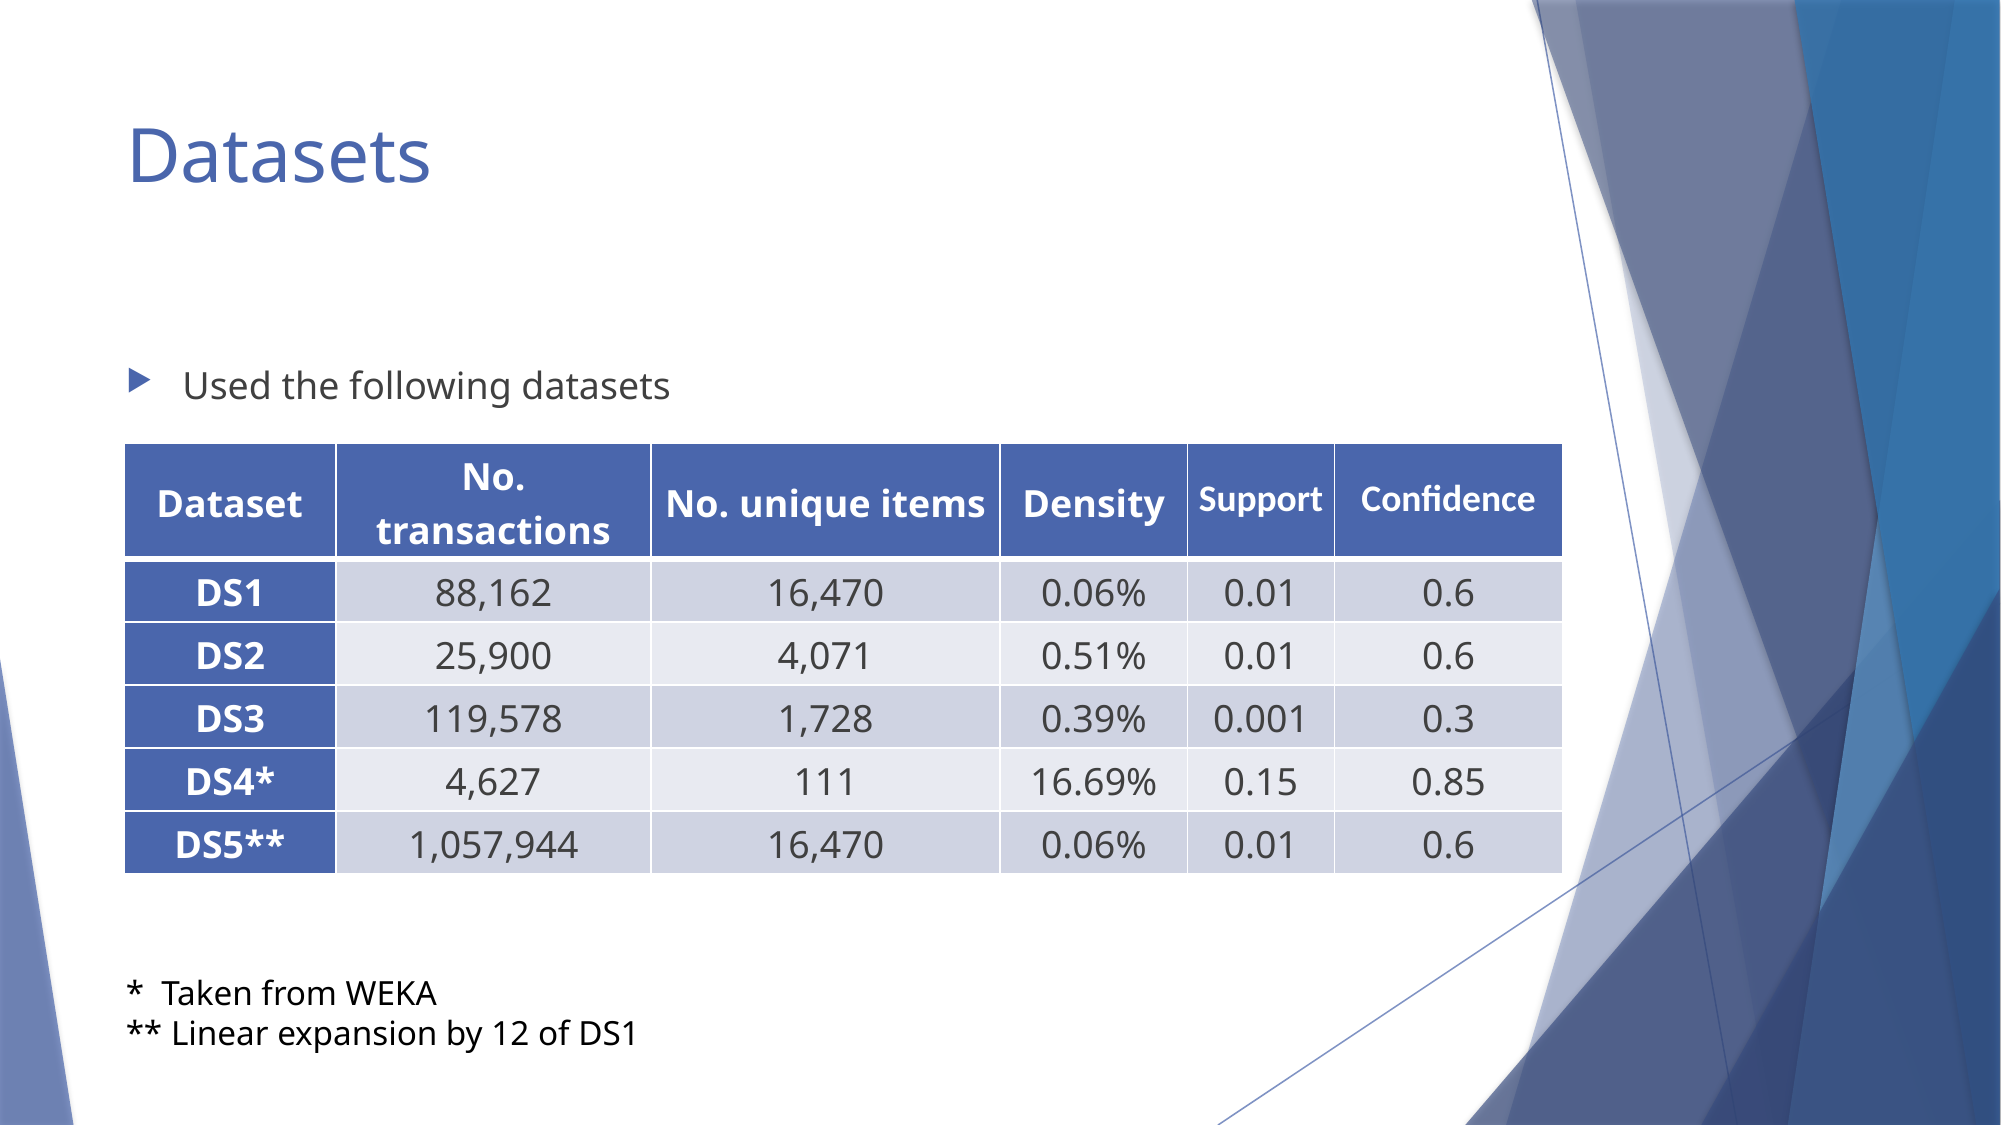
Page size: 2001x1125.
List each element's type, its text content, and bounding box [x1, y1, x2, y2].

table_cell 0.01 [1188, 623, 1334, 684]
table_header No. transactions [337, 444, 650, 556]
table_cell 0.6 [1335, 812, 1562, 873]
table_header Confidence [1335, 444, 1562, 556]
table_cell 25,900 [337, 623, 650, 684]
table_cell 88,162 [337, 562, 650, 621]
table_header Support [1188, 444, 1334, 556]
table_cell 111 [652, 749, 999, 810]
title Datasets [111, 99, 1522, 317]
table_cell 0.39% [1001, 686, 1187, 747]
table_cell 4,627 [337, 749, 650, 810]
table_cell 0.06% [1001, 562, 1187, 621]
table_cell 1,728 [652, 686, 999, 747]
table_cell 119,578 [337, 686, 650, 747]
table_cell 0.6 [1335, 623, 1562, 684]
table_header Dataset [125, 444, 335, 556]
text_box * Taken from WEKA ** Linear expansion by 12 of DS1 [111, 965, 1209, 1060]
table_cell 0.06% [1001, 812, 1187, 873]
table_cell 4,071 [652, 623, 999, 684]
table_cell 16,470 [652, 562, 999, 621]
table_cell DS3 [125, 686, 335, 747]
table_header Density [1001, 444, 1187, 556]
table_cell DS2 [125, 623, 335, 684]
table_cell 16,470 [652, 812, 999, 873]
table_header No. unique items [652, 444, 999, 556]
table_cell 16.69% [1001, 749, 1187, 810]
table_cell 0.001 [1188, 686, 1334, 747]
list Used the following datasets [111, 354, 1522, 992]
table_cell 0.3 [1335, 686, 1562, 747]
table_cell DS1 [125, 562, 335, 621]
table_cell 0.6 [1335, 562, 1562, 621]
table_cell 1,057,944 [337, 812, 650, 873]
table_cell 0.51% [1001, 623, 1187, 684]
table_cell DS5** [125, 812, 335, 873]
table_cell 0.01 [1188, 812, 1334, 873]
table_cell 0.15 [1188, 749, 1334, 810]
table_cell DS4* [125, 749, 335, 810]
table_cell 0.01 [1188, 562, 1334, 621]
table_cell 0.85 [1335, 749, 1562, 810]
